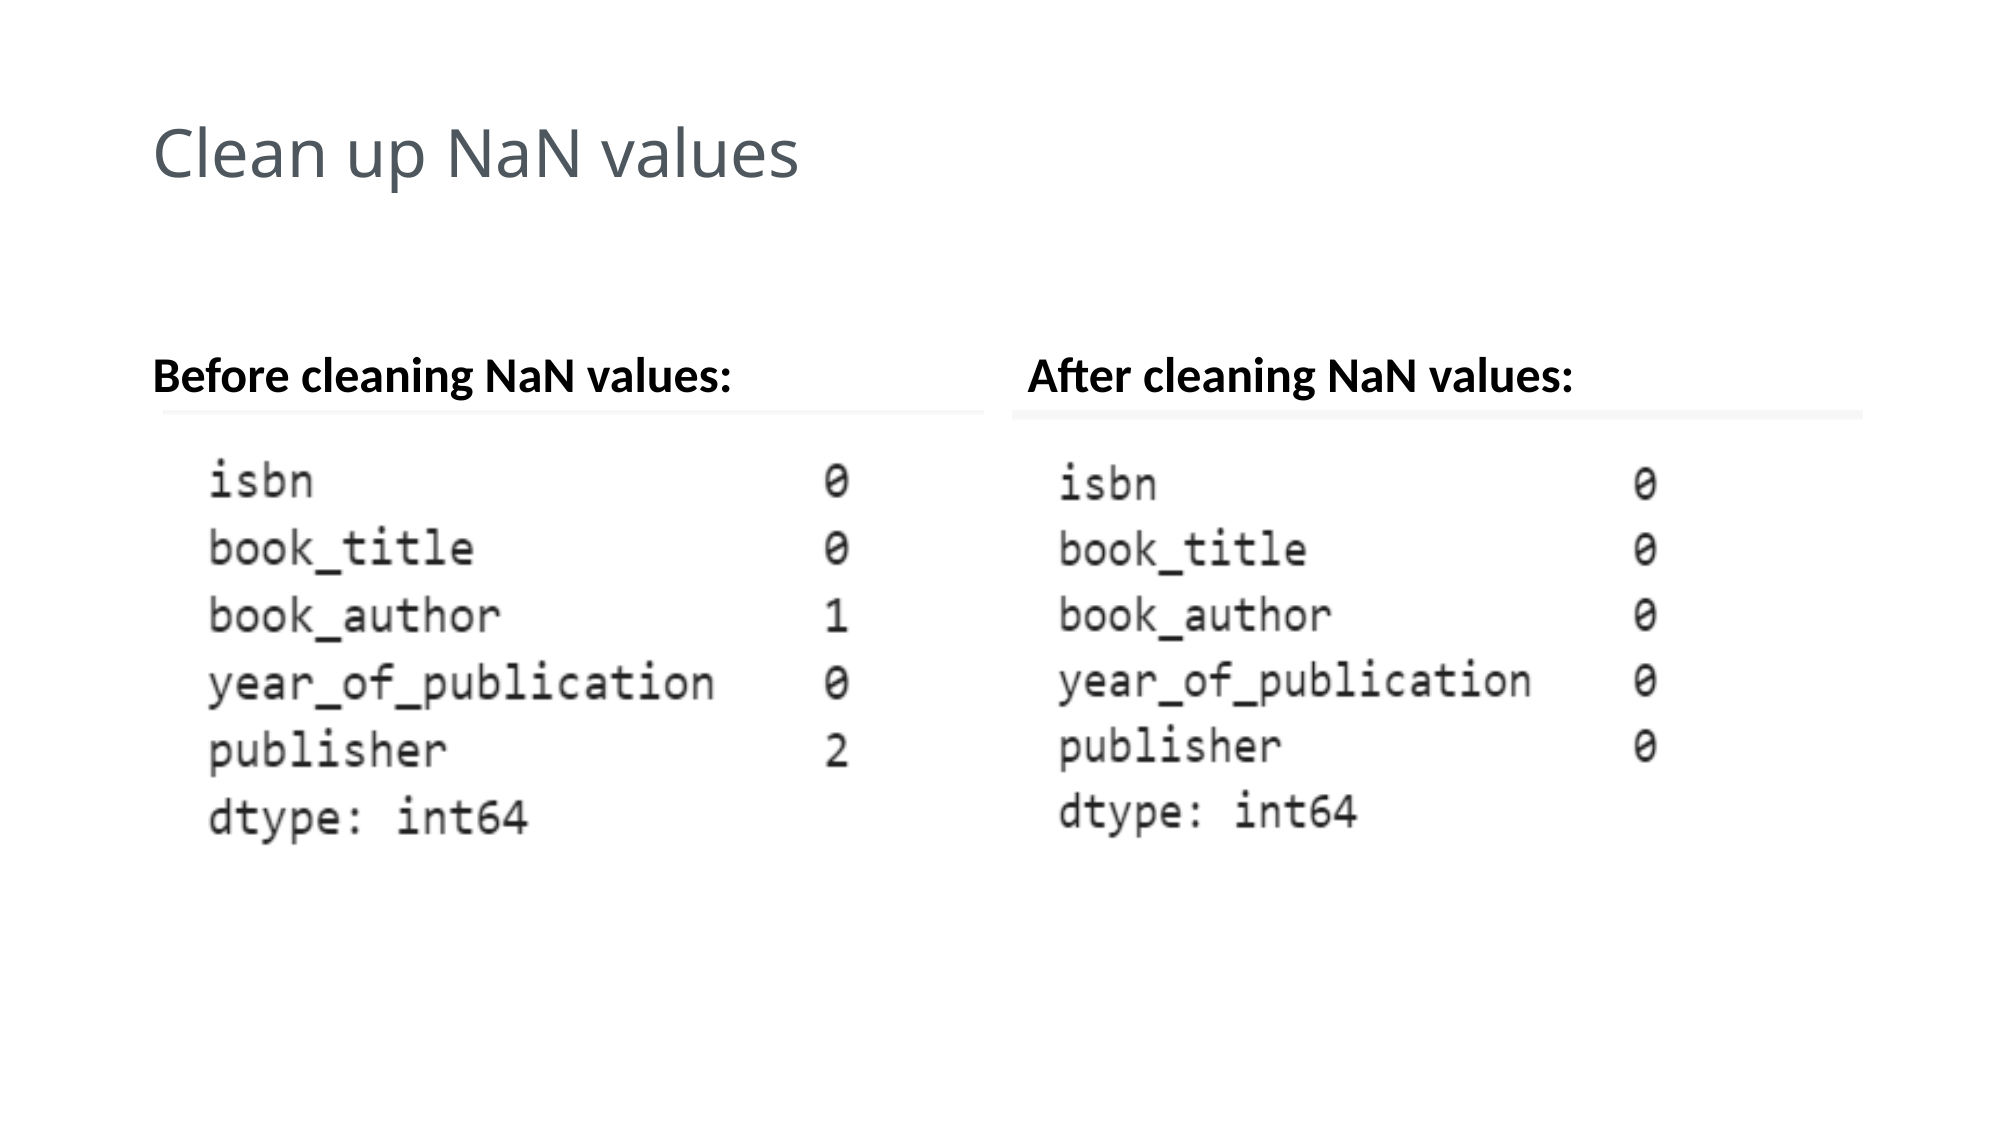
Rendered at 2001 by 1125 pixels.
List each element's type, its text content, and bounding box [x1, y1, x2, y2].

picture [1012, 410, 1863, 924]
title Clean up NaN values [137, 47, 1863, 265]
list Before cleaning NaN values: [137, 275, 984, 411]
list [163, 410, 984, 910]
list After cleaning NaN values: [1012, 275, 1863, 410]
